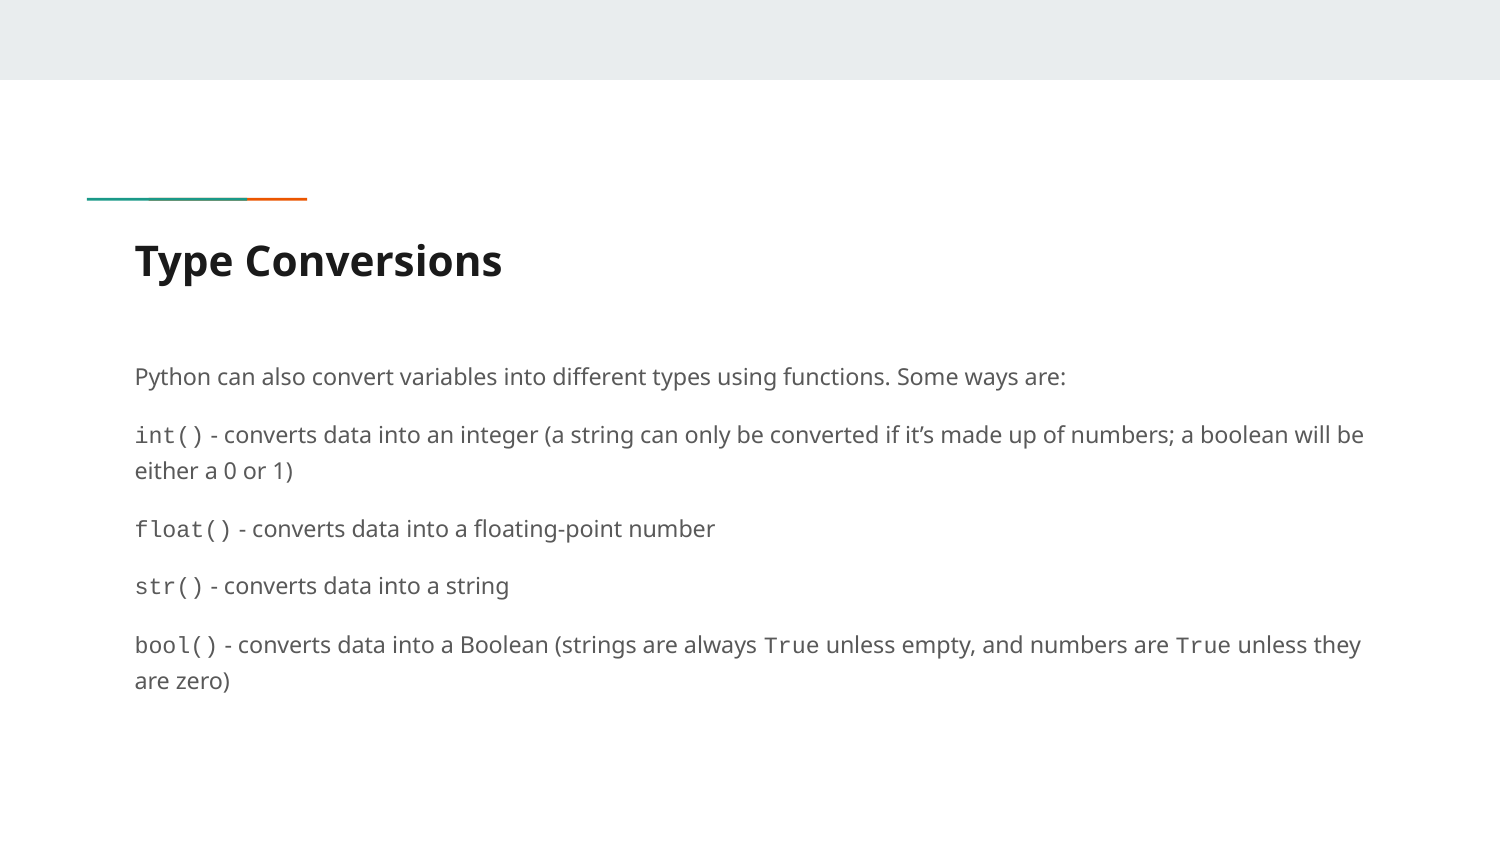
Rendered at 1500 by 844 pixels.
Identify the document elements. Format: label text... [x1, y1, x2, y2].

list Python can also convert variables into different types using functions. Some ways are: int() - converts data into an integer (a string can only be converted if it’s made up of numbers; a boolean will be either a 0 or 1) float() - converts data into a floating-point number str() - converts data into a string bool() - converts data into a Boolean (strings are always True unless empty, and numbers are True unless they are zero) [119, 341, 1381, 712]
title Type Conversions [119, 216, 1381, 305]
